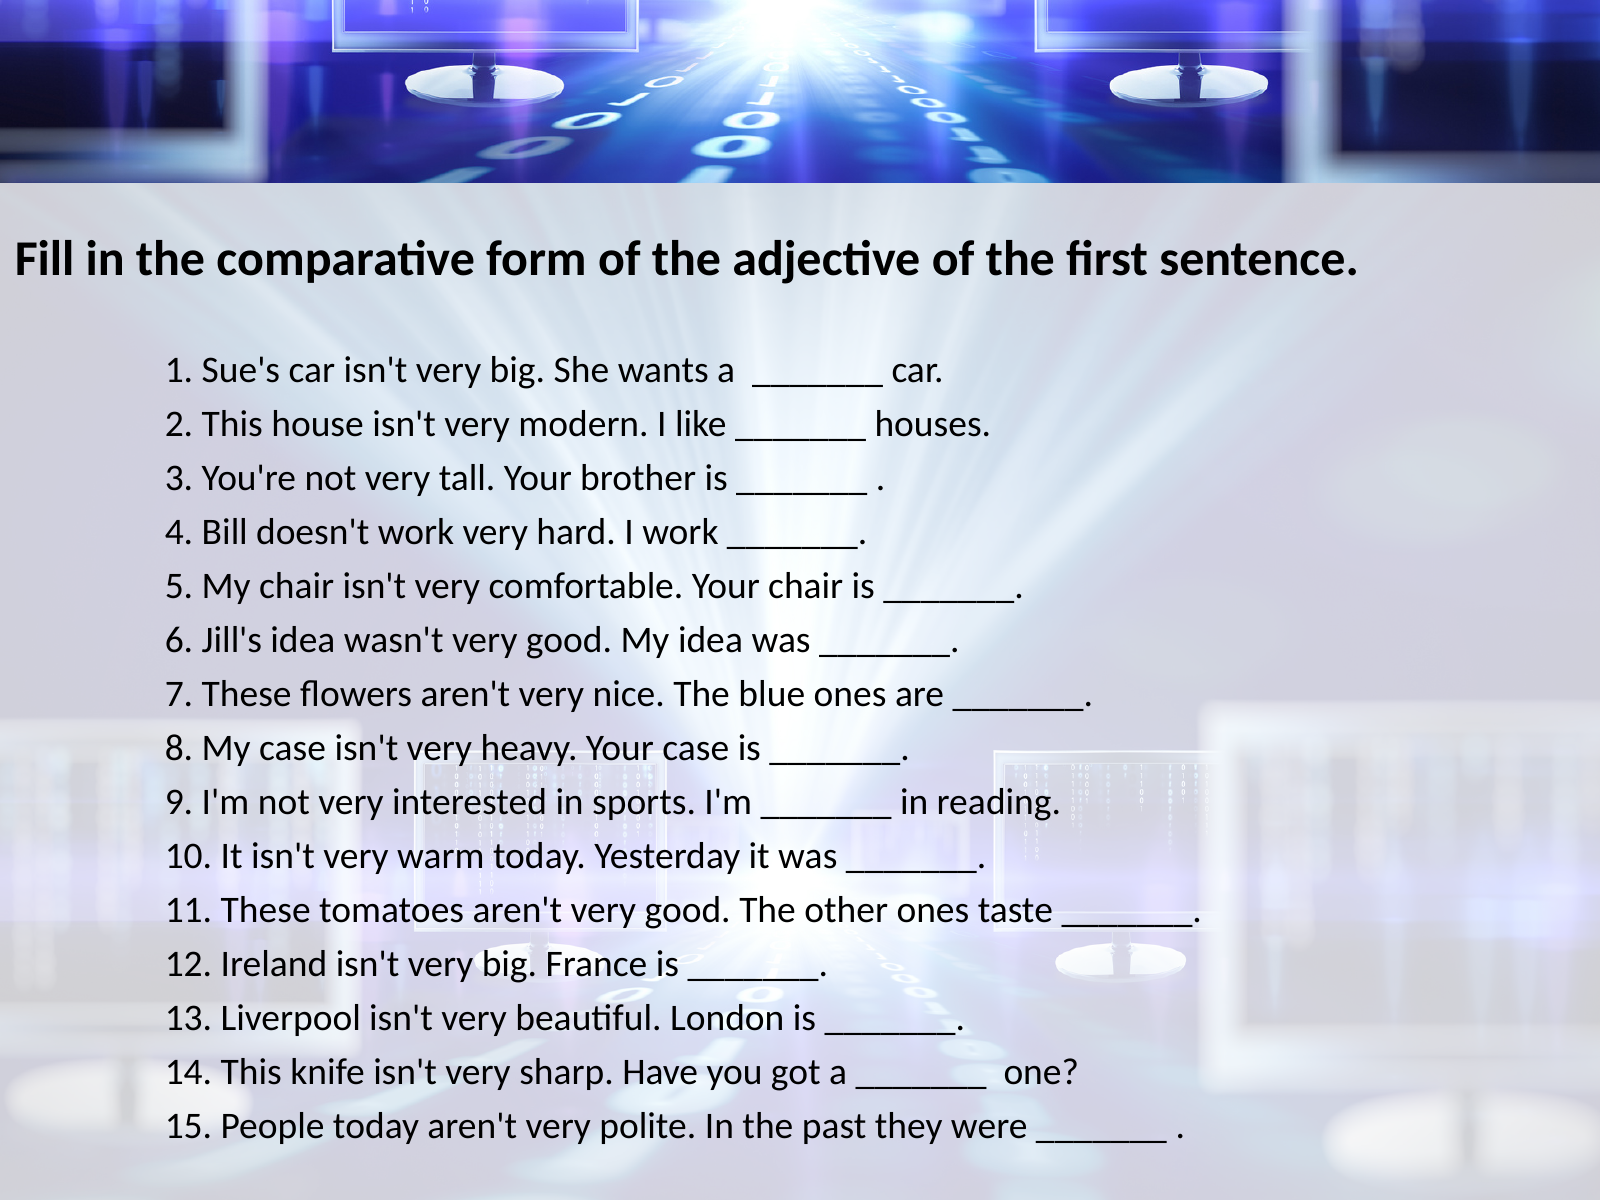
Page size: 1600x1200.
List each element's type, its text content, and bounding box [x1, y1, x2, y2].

text_box Fill in the comparative form of the adjective of the first sentence. 1. Sue's car isn't very big. She wants a _______ car. 2. This house isn't very modern. I like _______ houses. 3. You're not very tall. Your brother is _______ . 4. Bill doesn't work very hard. I work _______. 5. My chair isn't very comfortable. Your chair is _______. 6. Jill's idea wasn't very good. My idea was _______. 7. These flowers aren't very nice. The blue ones are _______. 8. My case isn't very heavy. Your case is _______. 9. I'm not very interested in sports. I'm _______ in reading. 10. It isn't very warm today. Yesterday it was _______. 11. These tomatoes aren't very good. The other ones taste _______. 12. Ireland isn't very big. France is _______. 13. Liverpool isn't very beautiful. London is _______. 14. This knife isn't very sharp. Have you got a _______ one? 15. People today aren't very polite. In the past they were _______ . [0, 183, 1600, 1200]
text_box [0, 0, 1600, 183]
